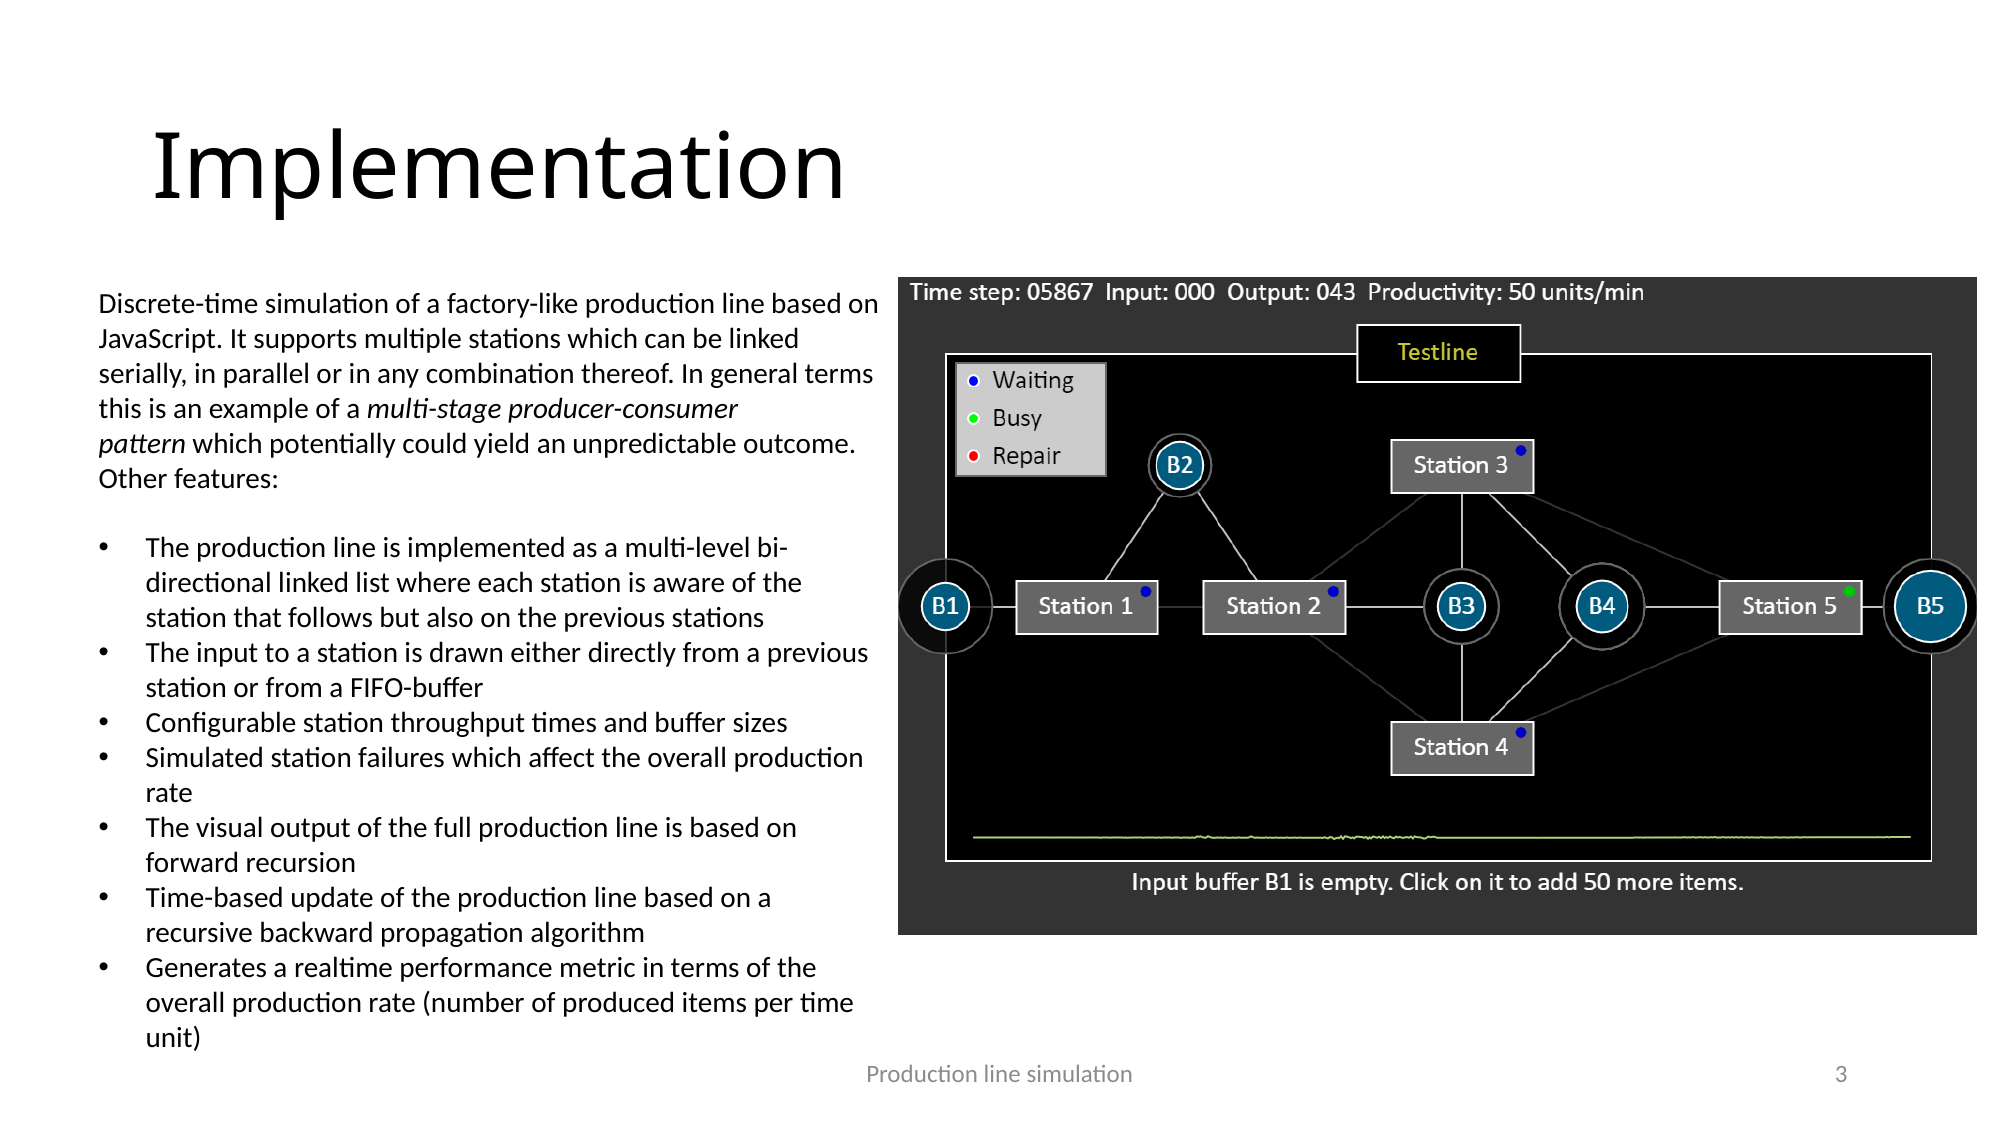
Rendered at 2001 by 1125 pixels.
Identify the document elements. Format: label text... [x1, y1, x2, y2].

slide_number 3 [1412, 1042, 1863, 1103]
footer Production line simulation [662, 1042, 1338, 1103]
title Implementation [137, 59, 1863, 277]
text_box Discrete-time simulation of a factory-like production line based on JavaScript. It supports multiple stations which can be linked serially, in parallel or in any combination thereof. In general terms this is an example of a multi-stage producer-consumer pattern which potentially could yield an unpredictable outcome. Other features: The production line is implemented as a multi-level bi-directional linked list where each station is aware of the station that follows but also on the previous stations The input to a station is drawn either directly from a previous station or from a FIFO-buffer Configurable station throughput times and buffer sizes Simulated station failures which affect the overall production rate The visual output of the full production line is based on forward recursion Time-based update of the production line based on a recursive backward propagation algorithm Generates a realtime performance metric in terms of the overall production rate (number of produced items per time unit) [83, 276, 899, 1061]
picture [898, 277, 1977, 935]
